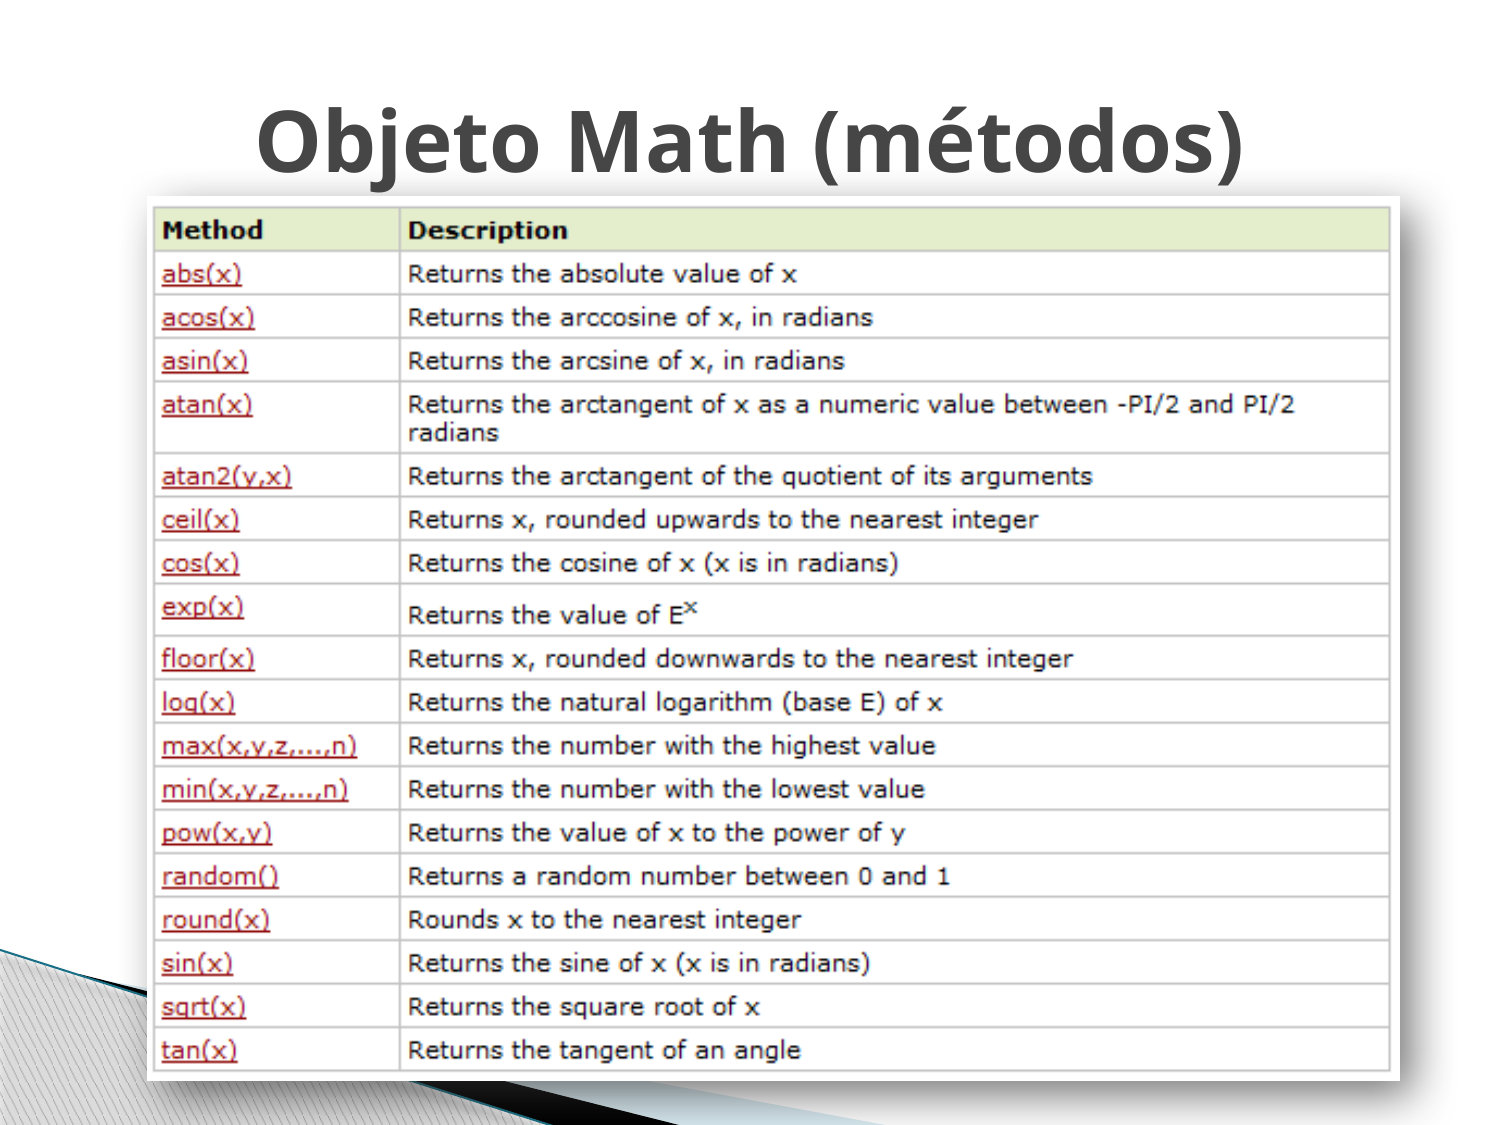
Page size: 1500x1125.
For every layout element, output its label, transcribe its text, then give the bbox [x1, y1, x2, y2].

title Objeto Math (métodos) [75, 45, 1425, 233]
picture [147, 195, 1400, 1082]
